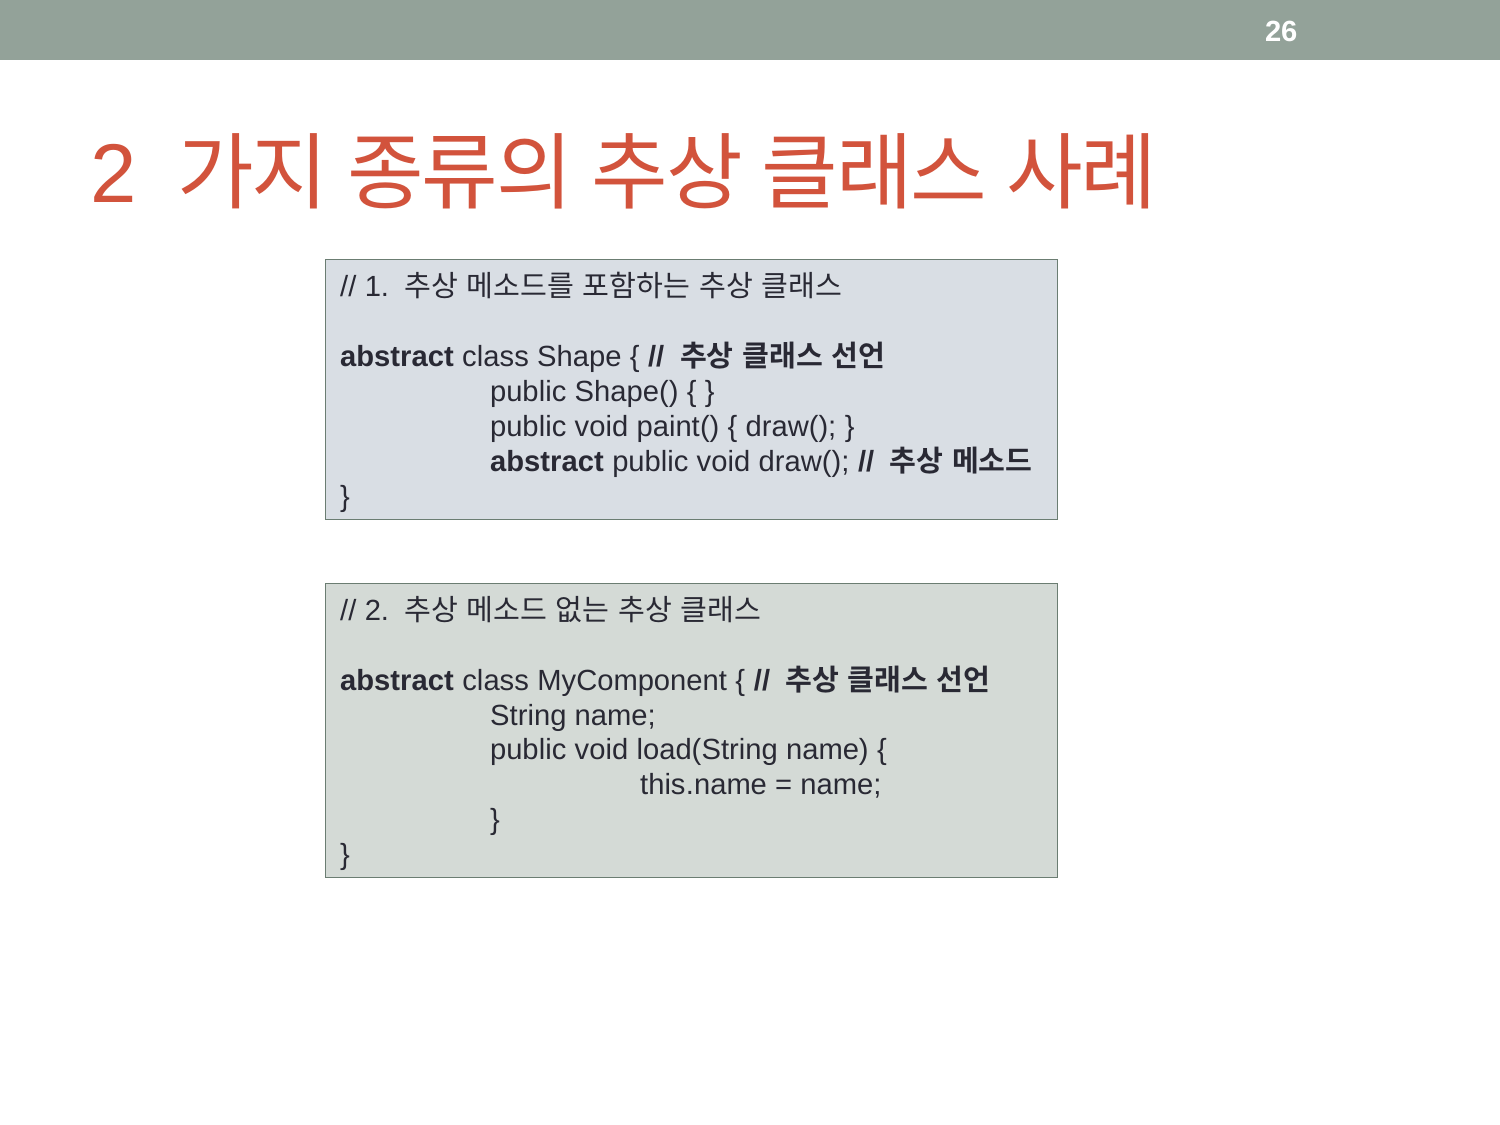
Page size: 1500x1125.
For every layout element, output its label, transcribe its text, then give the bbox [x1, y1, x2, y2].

text_box // 2. 추상 메소드 없는 추상 클래스 abstract class MyComponent { // 추상 클래스 선언 String name; public void load(String name) { this.name = name; } } [325, 583, 1058, 878]
title 2 가지 종류의 추상 클래스 사례 [75, 87, 1425, 250]
slide_number 26 [1250, 3, 1425, 57]
text_box // 1. 추상 메소드를 포함하는 추상 클래스 abstract class Shape { // 추상 클래스 선언 public Shape() { } public void paint() { draw(); } abstract public void draw(); // 추상 메소드 } [325, 259, 1058, 520]
